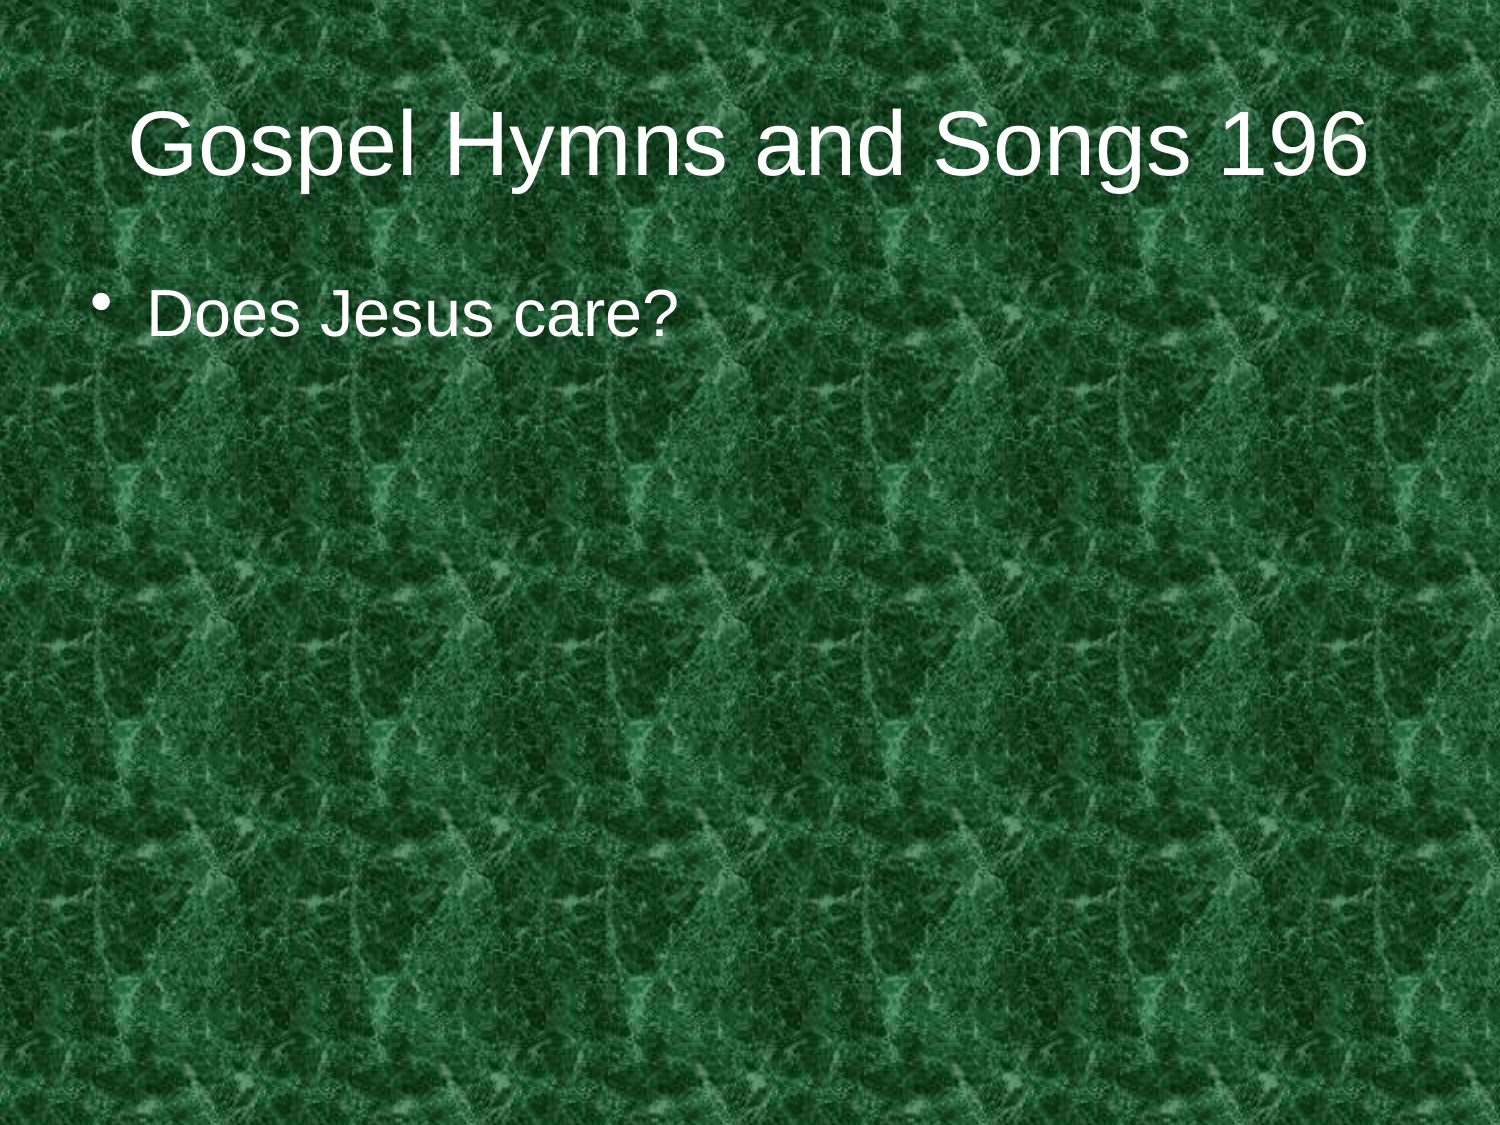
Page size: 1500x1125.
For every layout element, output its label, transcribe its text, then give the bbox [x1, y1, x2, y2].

picture [0, 0, 1500, 1125]
list Does Jesus care? [75, 262, 1425, 1005]
title Gospel Hymns and Songs 196 [75, 45, 1425, 233]
